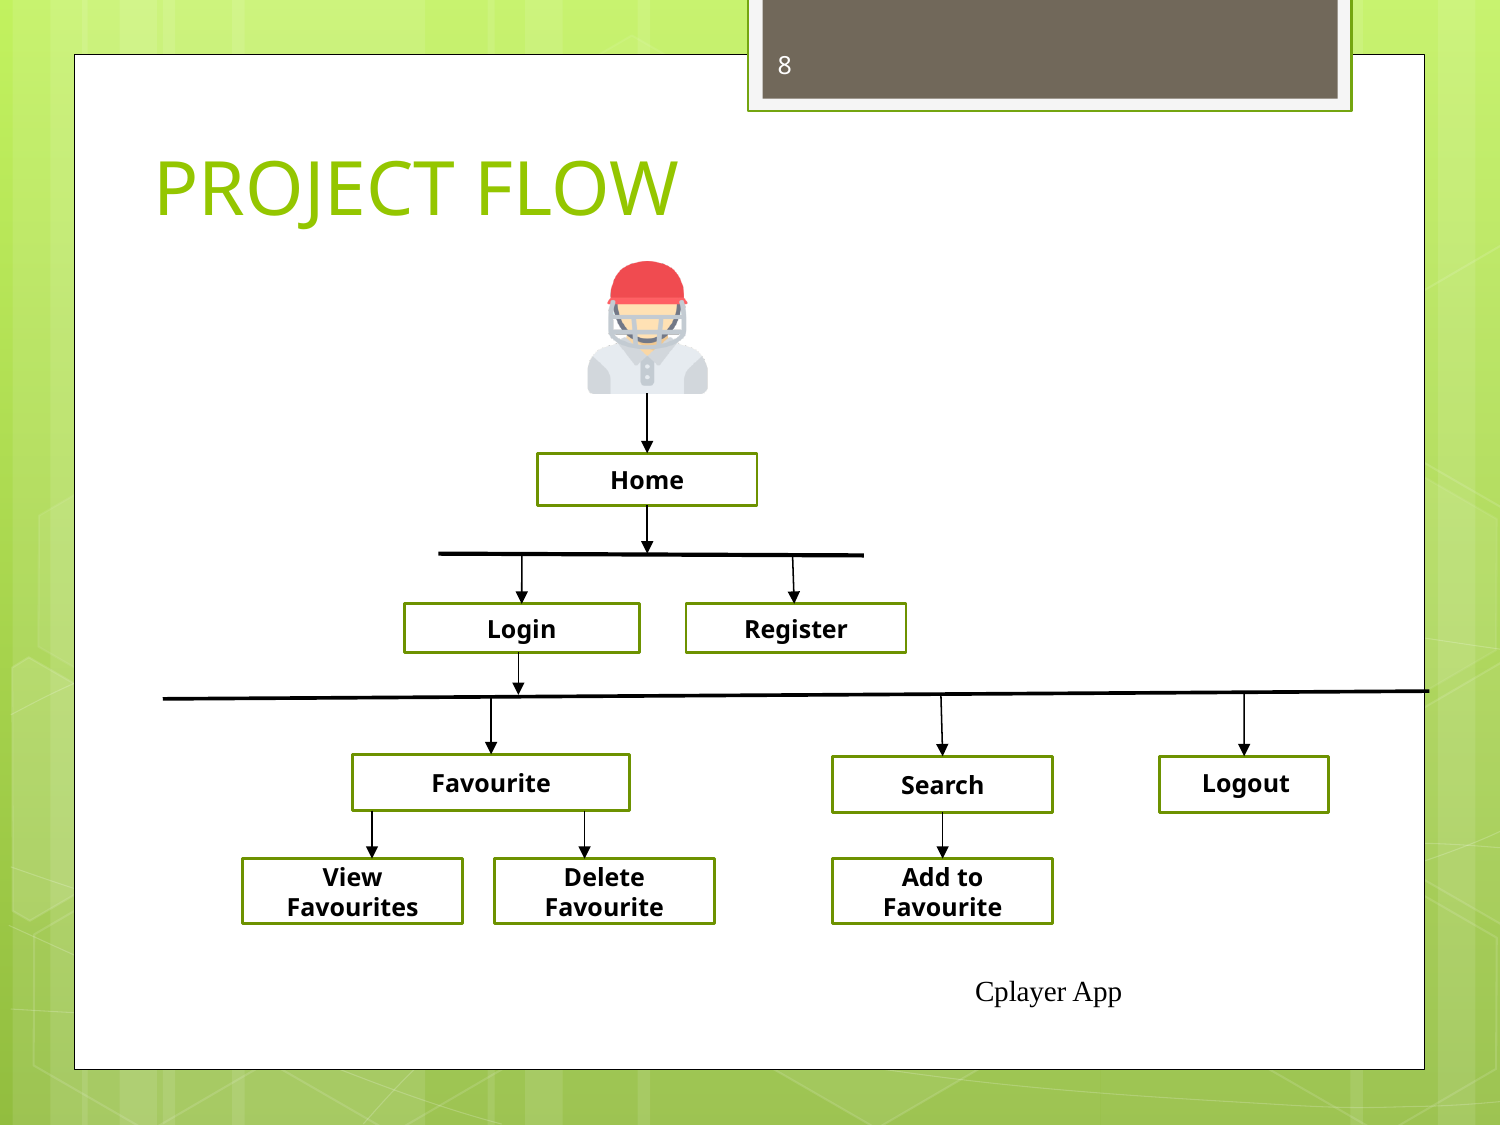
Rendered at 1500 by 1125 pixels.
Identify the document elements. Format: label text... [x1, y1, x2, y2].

text_box Logout [1187, 759, 1353, 805]
text_box Delete Favourite [493, 857, 716, 925]
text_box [162, 690, 1243, 700]
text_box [1245, 690, 1430, 700]
text_box View Favourites [241, 857, 464, 925]
text_box Register [685, 602, 907, 654]
text_box Search [831, 755, 1054, 814]
title PROJECT FLOW [138, 113, 1291, 238]
text_box Login [403, 602, 641, 654]
text_box Favourite [351, 753, 631, 812]
text_box Add to Favourite [831, 857, 1054, 925]
text_box Home [536, 452, 758, 507]
footer Cplayer App [761, 960, 1336, 1020]
picture [576, 261, 718, 394]
slide_number 8 [762, 36, 982, 97]
text_box [1158, 755, 1330, 814]
